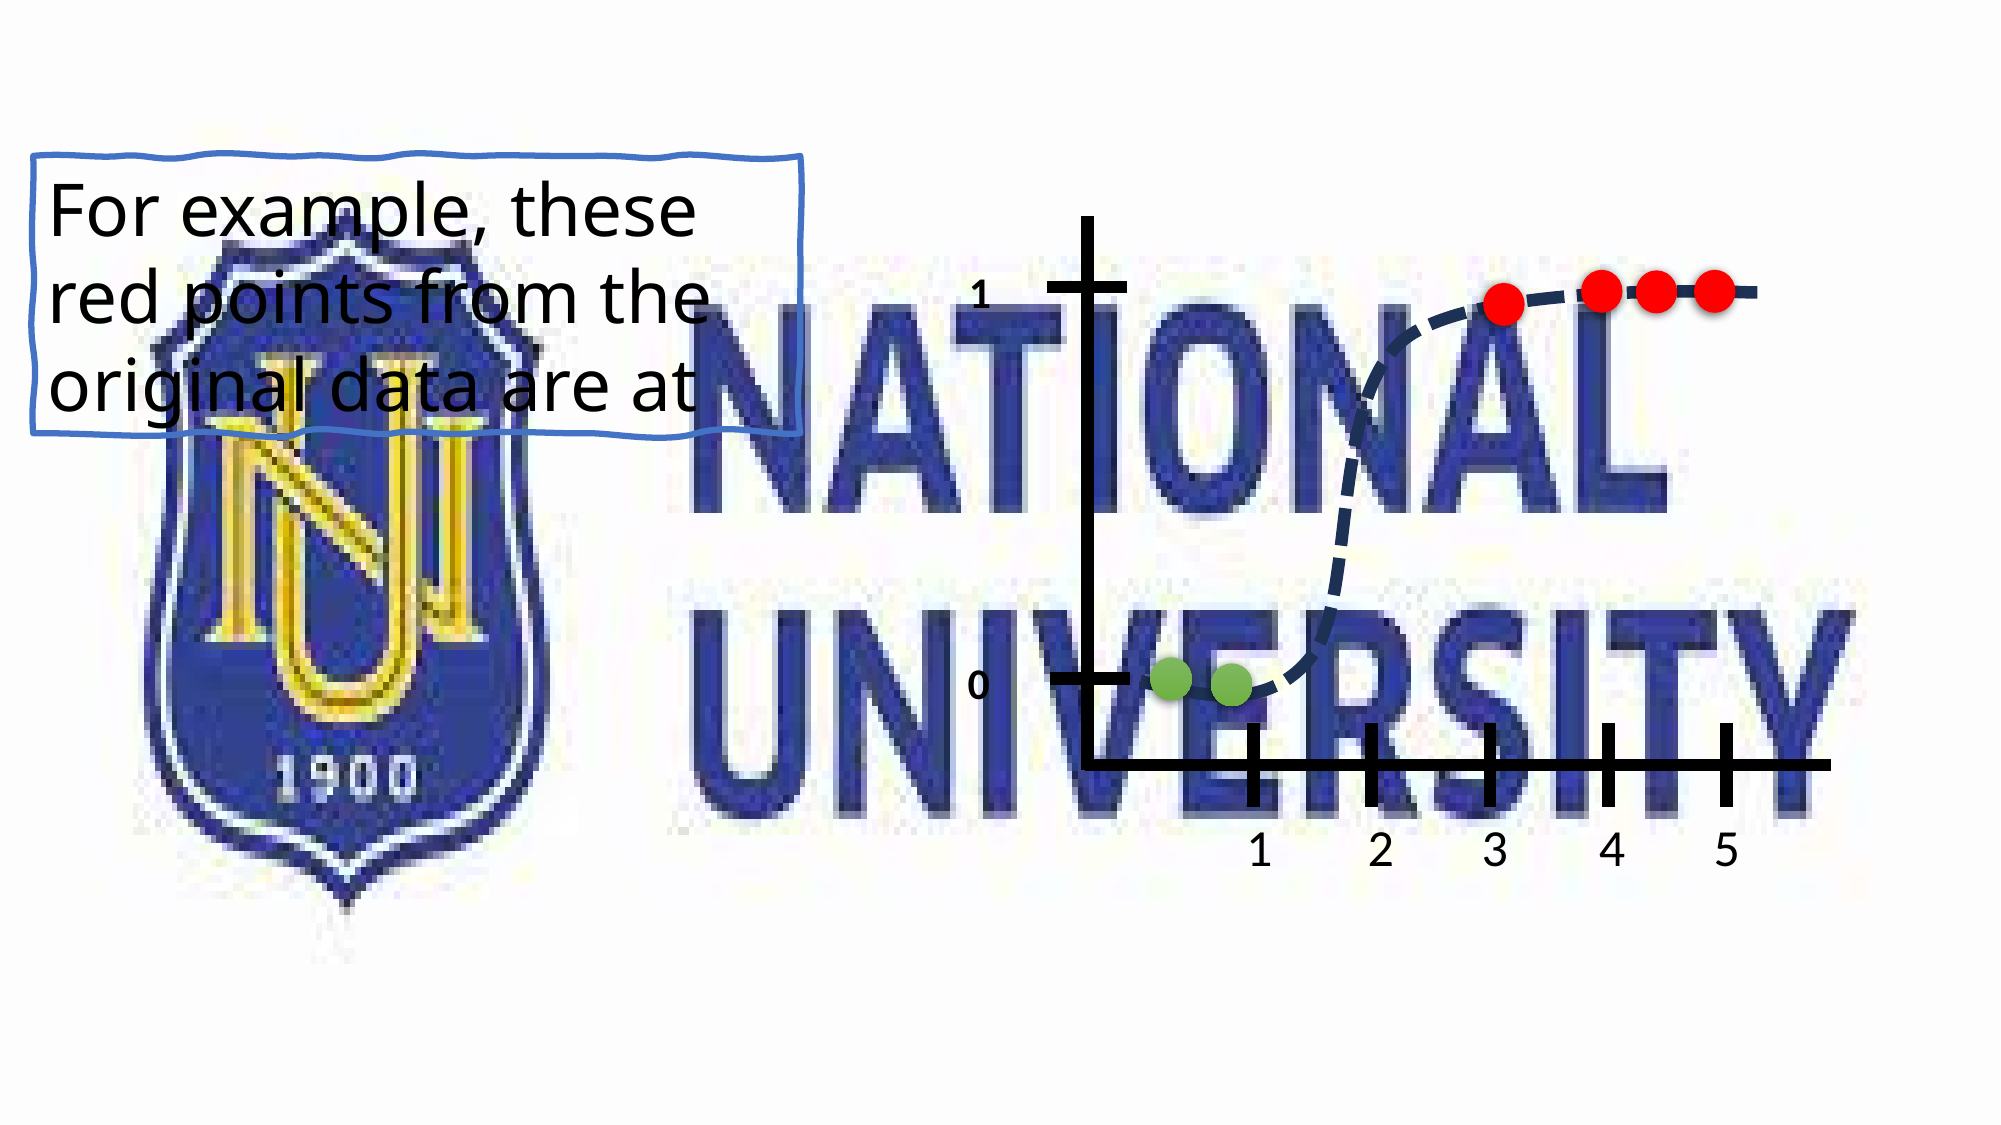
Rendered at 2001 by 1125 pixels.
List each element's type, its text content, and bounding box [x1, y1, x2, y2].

picture [0, 0, 2000, 1125]
text_box 1 [1231, 807, 1288, 885]
text_box [1182, 294, 1708, 695]
text_box 0 [904, 648, 1053, 716]
text_box 3 [1466, 807, 1523, 885]
text_box [1635, 270, 1678, 314]
text_box 5 [1698, 807, 1755, 885]
text_box [1211, 663, 1253, 707]
text_box [1581, 269, 1623, 313]
text_box 4 [1584, 807, 1640, 885]
text_box [1150, 657, 1192, 701]
text_box [1694, 269, 1736, 313]
text_box [1483, 282, 1525, 326]
text_box [1742, 291, 1758, 303]
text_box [1574, 290, 1682, 323]
text_box 2 [1353, 807, 1409, 885]
text_box 1 [907, 257, 1053, 325]
